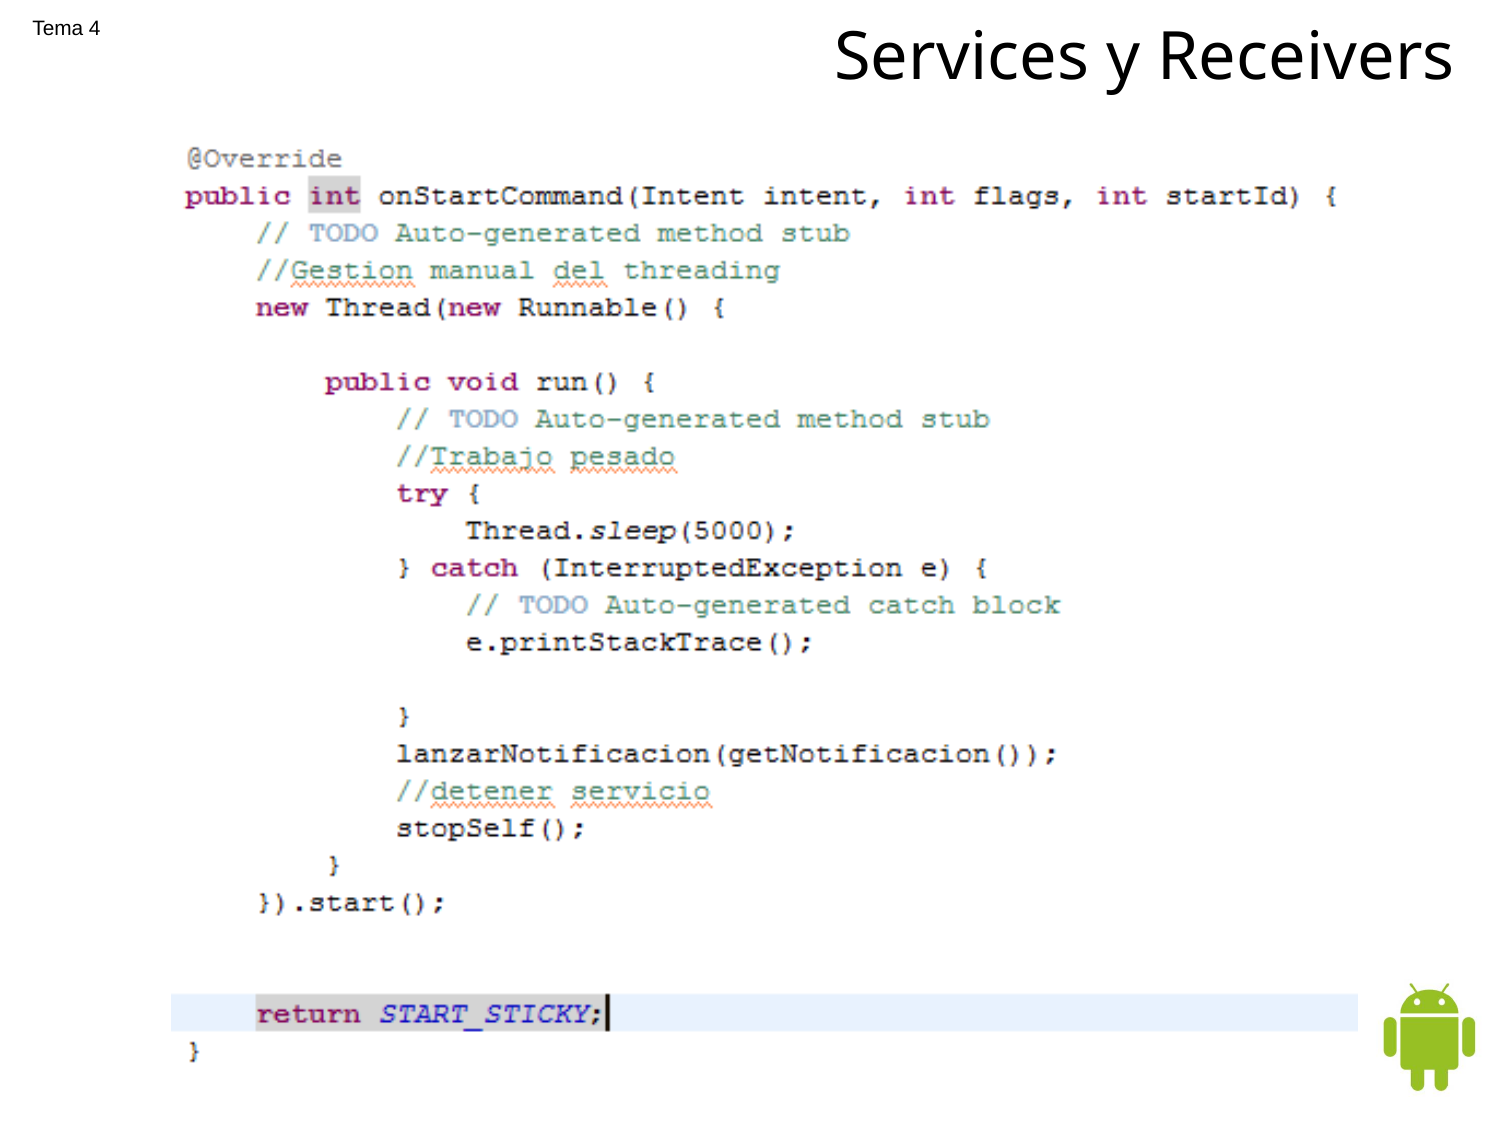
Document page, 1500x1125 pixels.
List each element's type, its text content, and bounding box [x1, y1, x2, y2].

picture [170, 136, 1359, 1069]
text_box Tema 4 [17, 7, 195, 48]
title Services y Receivers [643, 30, 1471, 76]
picture [1375, 975, 1483, 1097]
